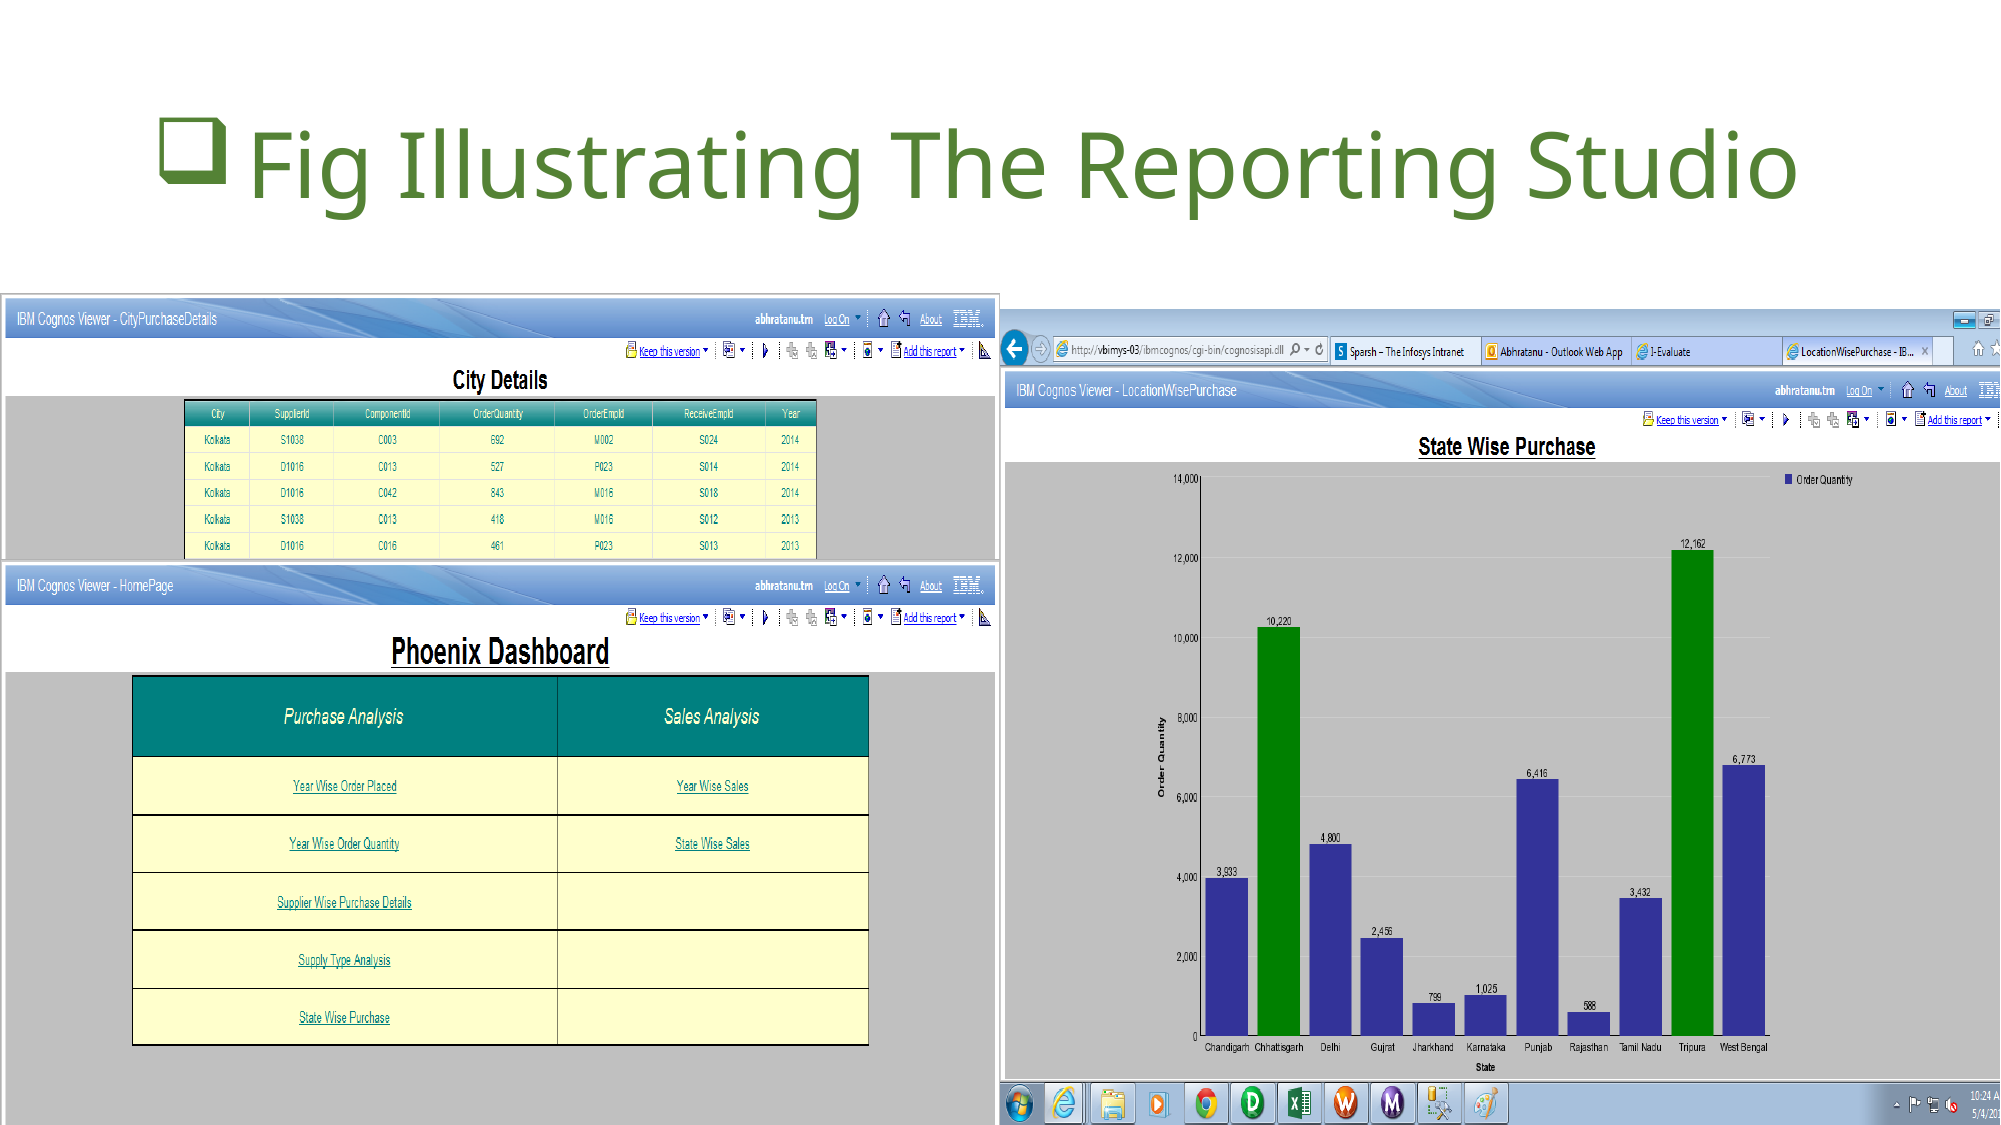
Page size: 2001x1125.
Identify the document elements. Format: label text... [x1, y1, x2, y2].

title Fig Illustrating The Reporting Studio [137, 59, 1863, 278]
picture [0, 293, 1000, 1125]
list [1000, 309, 2000, 1125]
